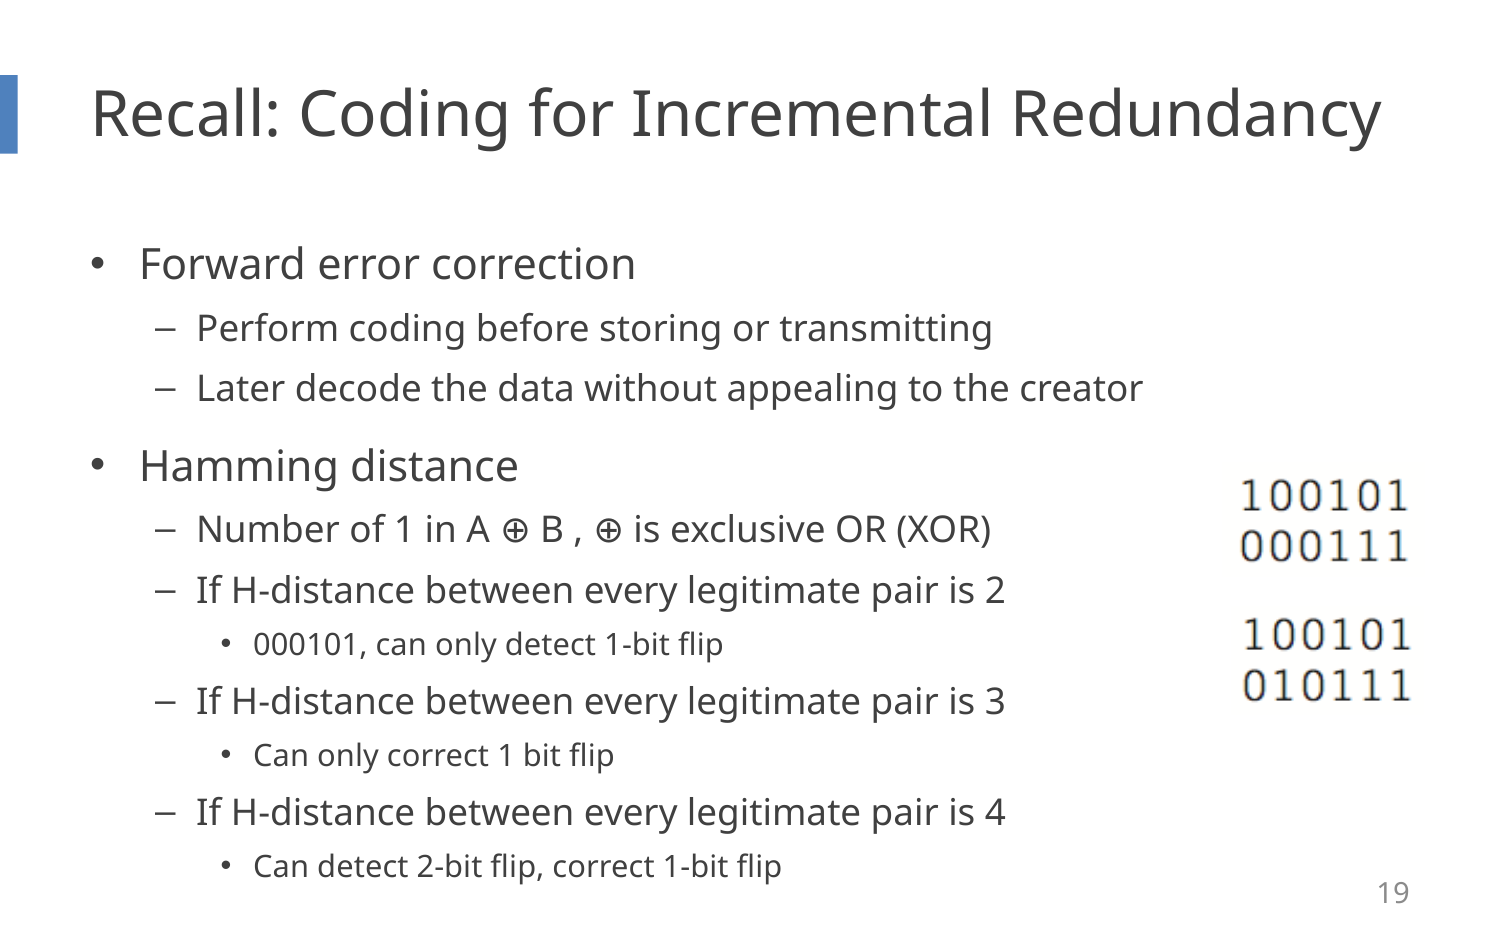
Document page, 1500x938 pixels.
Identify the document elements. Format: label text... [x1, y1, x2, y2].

list Forward error correction Perform coding before storing or transmitting Later decode the data without appealing to the creator Hamming distance Number of 1 in A ⊕ B , ⊕ is exclusive OR (XOR) If H-distance between every legitimate pair is 2 000101, can only detect 1-bit flip If H-distance between every legitimate pair is 3 Can only correct 1 bit flip If H-distance between every legitimate pair is 4 Can detect 2-bit flip, correct 1-bit flip [75, 218, 1425, 894]
picture [1231, 606, 1424, 715]
picture [1222, 462, 1426, 578]
slide_number 19 [1074, 868, 1425, 919]
title Recall: Coding for Incremental Redundancy [75, 37, 1425, 186]
